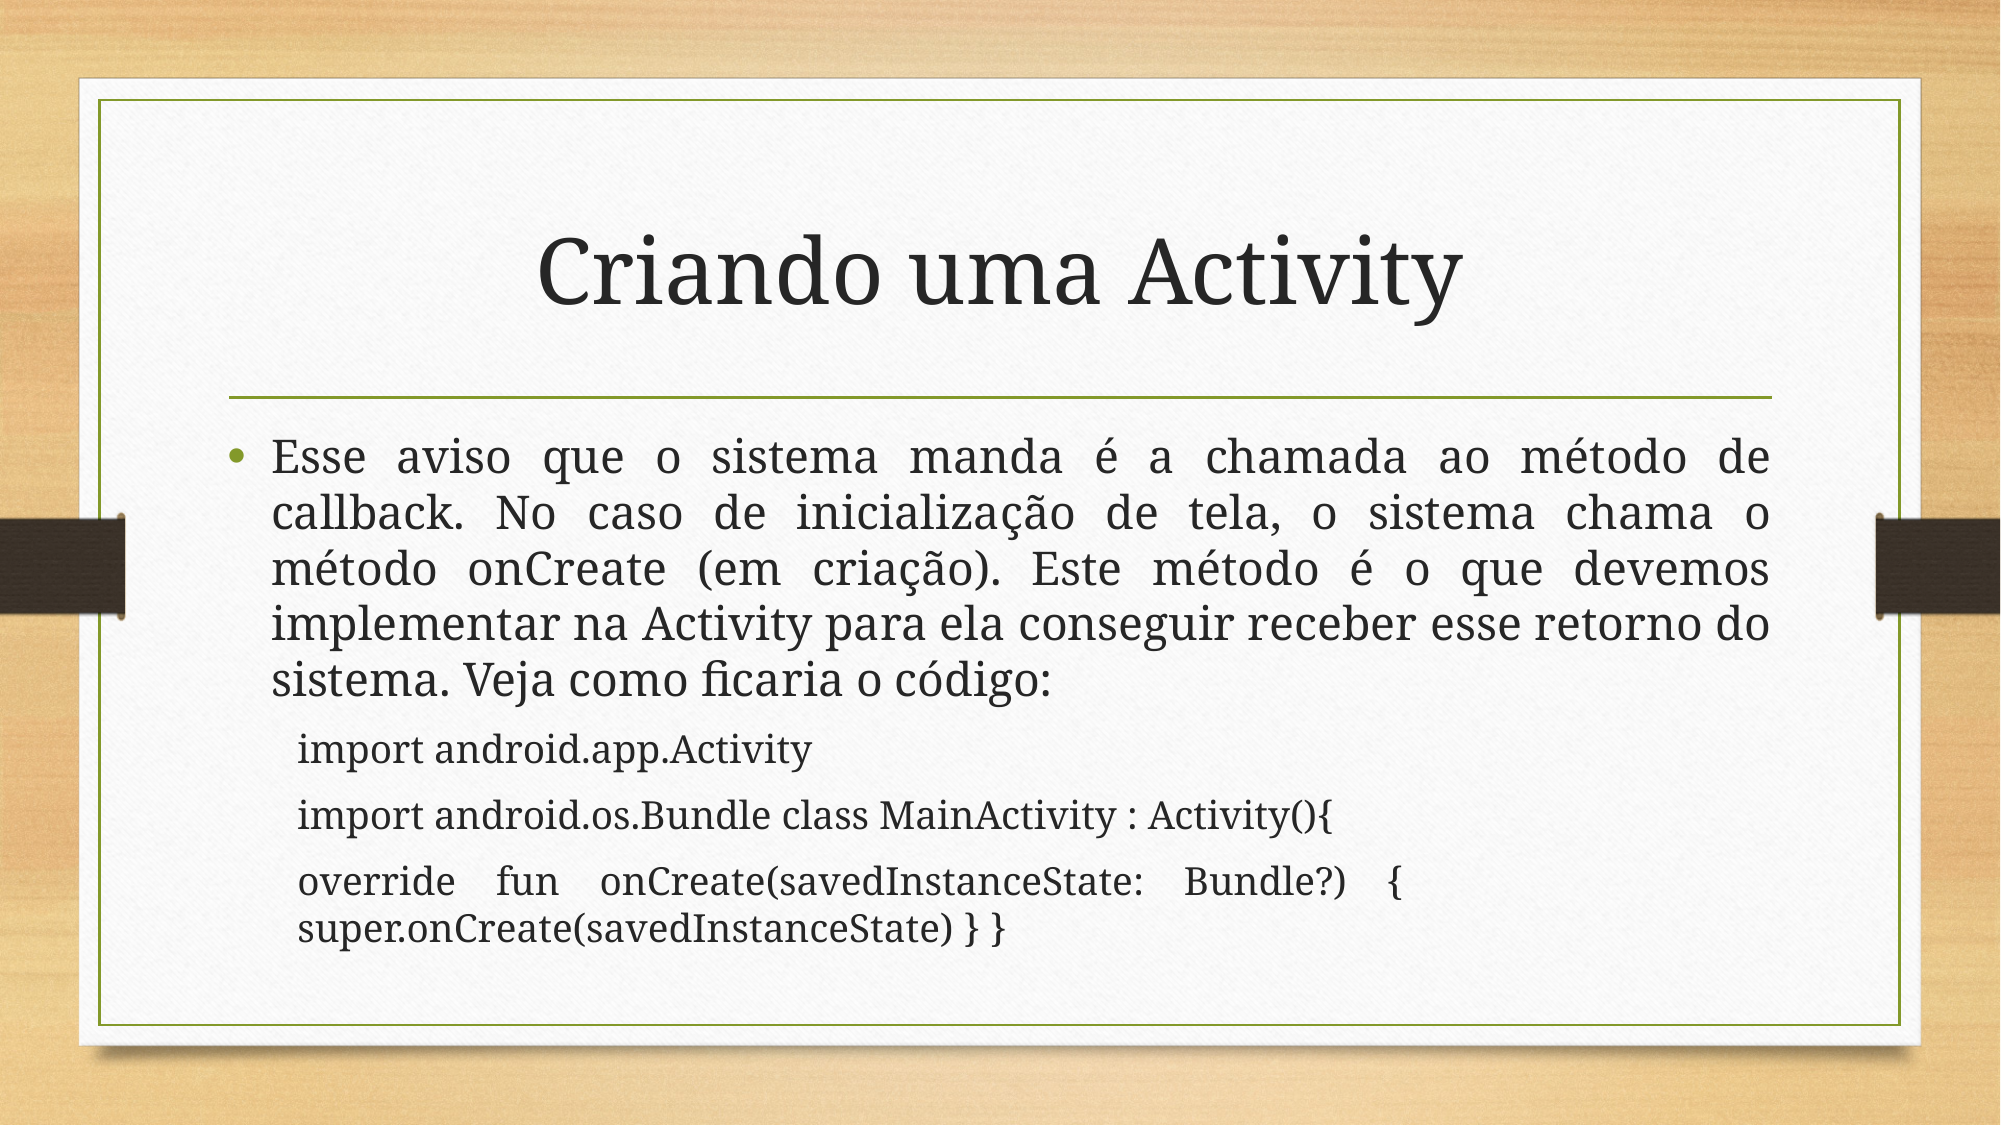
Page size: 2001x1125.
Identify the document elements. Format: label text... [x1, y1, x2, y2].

picture [0, 0, 2001, 1125]
list Esse aviso que o sistema manda é a chamada ao método de callback. No caso de inicialização de tela, o sistema chama o método onCreate (em criação). Este método é o que devemos implementar na Activity para ela conseguir receber esse retorno do sistema. Veja como ficaria o código: import android.app.Activity import android.os.Bundle class MainActivity : Activity(){ override fun onCreate(savedInstanceState: Bundle?) { super.onCreate(savedInstanceState) } } [212, 419, 1788, 964]
title Criando uma Activity [212, 161, 1788, 375]
